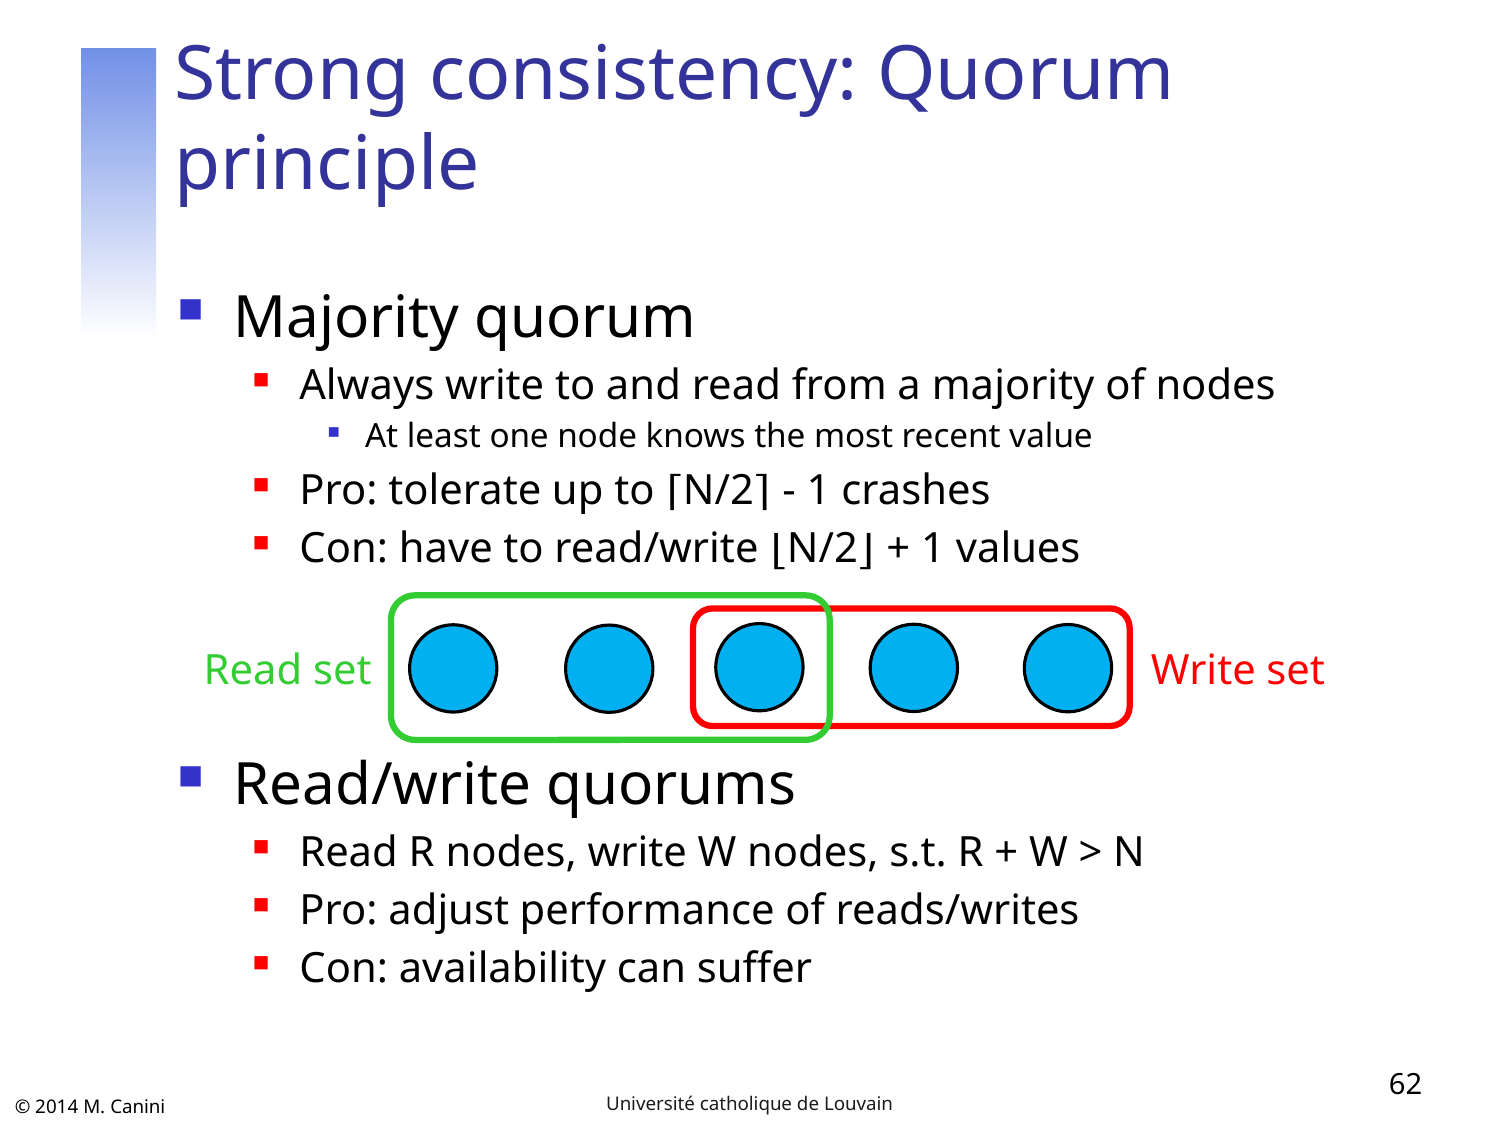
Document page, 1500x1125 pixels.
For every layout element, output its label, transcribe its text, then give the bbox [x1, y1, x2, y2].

title Strong consistency: Quorum principle [158, 49, 1438, 213]
footer Université catholique de Louvain [512, 1083, 987, 1125]
slide_number 62 [1124, 1037, 1438, 1113]
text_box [191, 595, 1337, 741]
list Majority quorum Always write to and read from a majority of nodes At least one node knows the most recent value Pro: tolerate up to ⌈N/2⌉ - 1 crashes Con: have to read/write ⌊N/2⌋ + 1 values Read/write quorums Read R nodes, write W nodes, s.t. R + W > N Pro: adjust performance of reads/writes Con: availability can suffer [162, 271, 1438, 1016]
